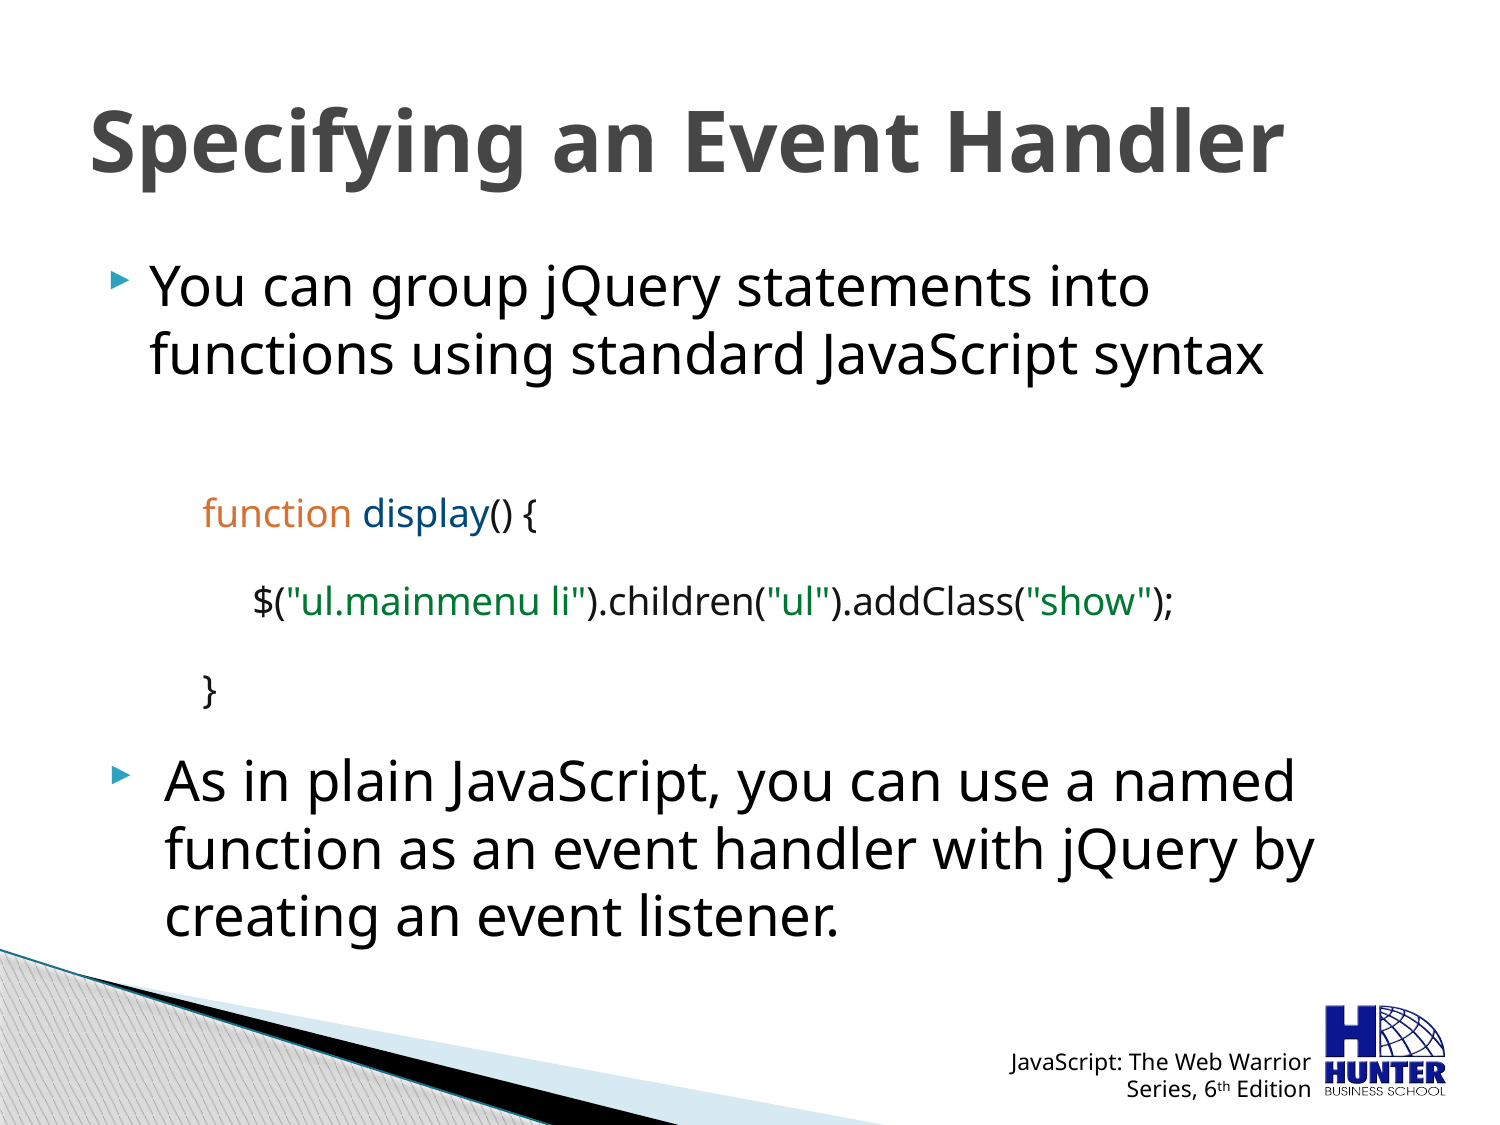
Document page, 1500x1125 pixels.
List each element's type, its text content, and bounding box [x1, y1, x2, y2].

list You can group jQuery statements into functions using standard JavaScript syntax function display() { $("ul.mainmenu li").children("ul").addClass("show"); } As in plain JavaScript, you can use a named function as an event handler with jQuery by creating an event listener. [75, 243, 1425, 986]
picture [1325, 1005, 1446, 1097]
title Specifying an Event Handler [75, 45, 1425, 233]
